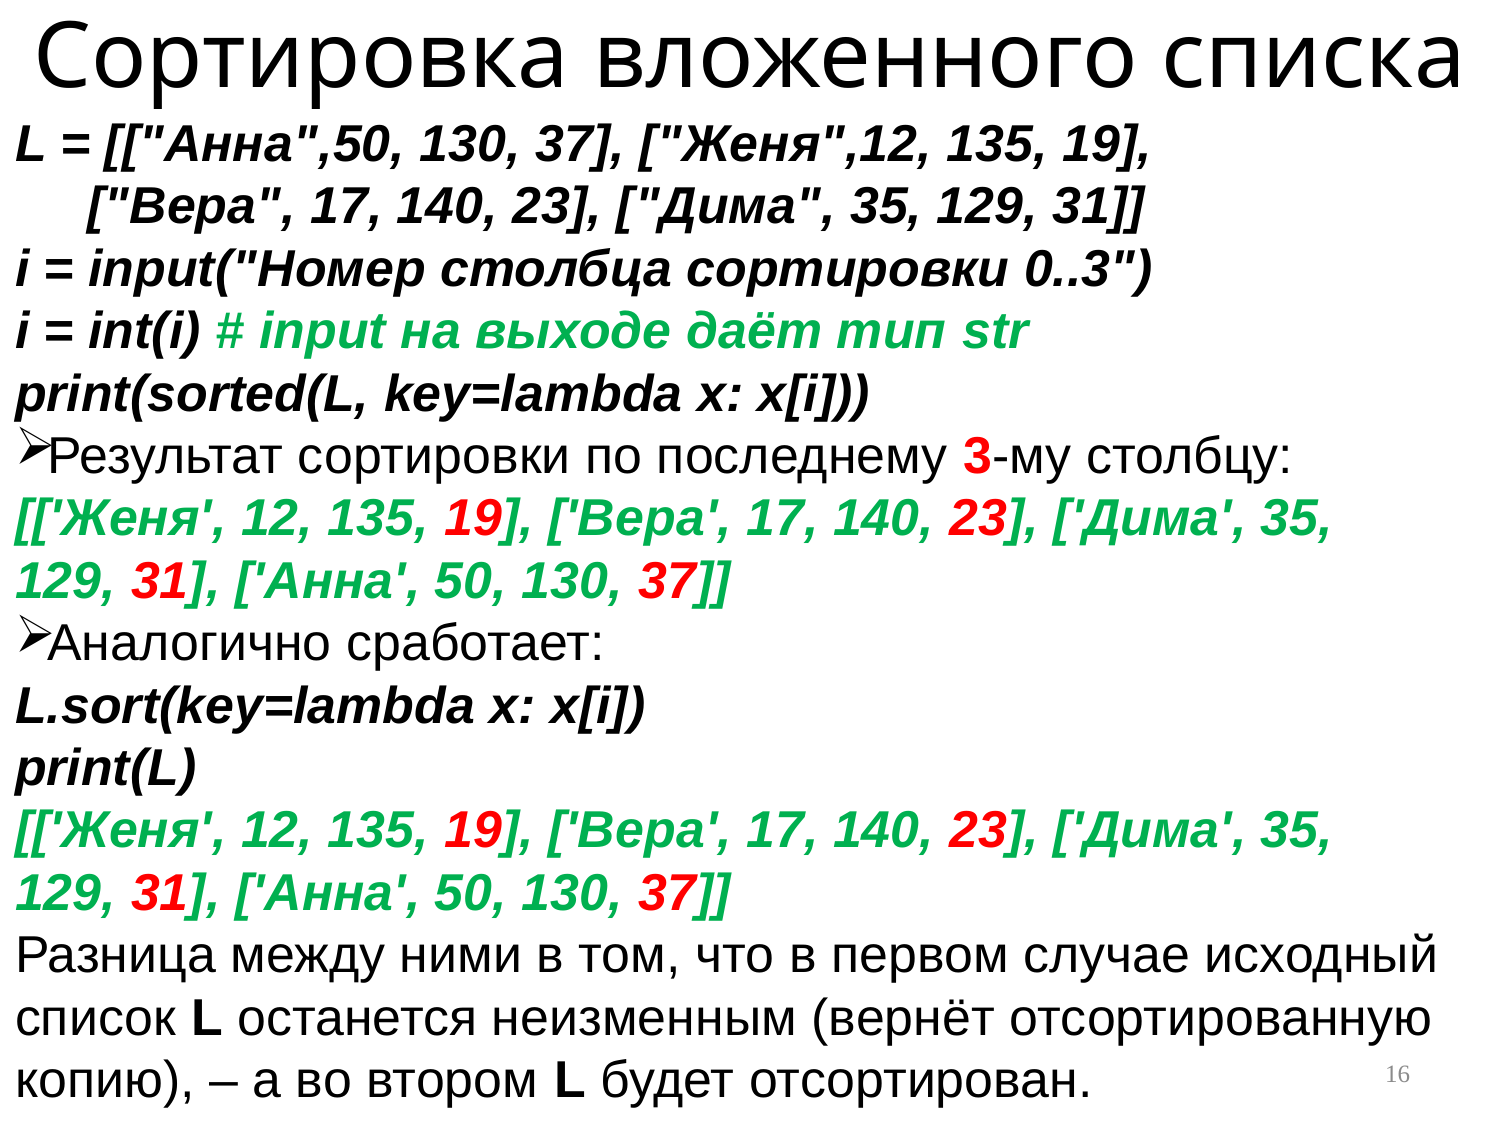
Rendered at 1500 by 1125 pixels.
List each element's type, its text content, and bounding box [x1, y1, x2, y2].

list L = [["Анна",50, 130, 37], ["Женя",12, 135, 19], ["Вера", 17, 140, 23], ["Дима", 35, 129, 31]] i = input("Номер столбца сортировки 0..3") i = int(i) # input на выходе даёт тип str print(sorted(L, key=lambda x: x[i])) Результат сортировки по последнему 3-му столбцу: [['Женя', 12, 135, 19], ['Вера', 17, 140, 23], ['Дима', 35, 129, 31], ['Анна', 50, 130, 37]] Аналогично сработает: L.sort(key=lambda x: x[i]) print(L) [['Женя', 12, 135, 19], ['Вера', 17, 140, 23], ['Дима', 35, 129, 31], ['Анна', 50, 130, 37]] Разница между ними в том, что в первом случае исходный список L останется неизменным (вернёт отсортированную копию), – а во втором L будет отсортирован. [0, 101, 1465, 1125]
slide_number 16 [1074, 1042, 1425, 1103]
title Сортировка вложенного списка [17, 0, 1483, 102]
